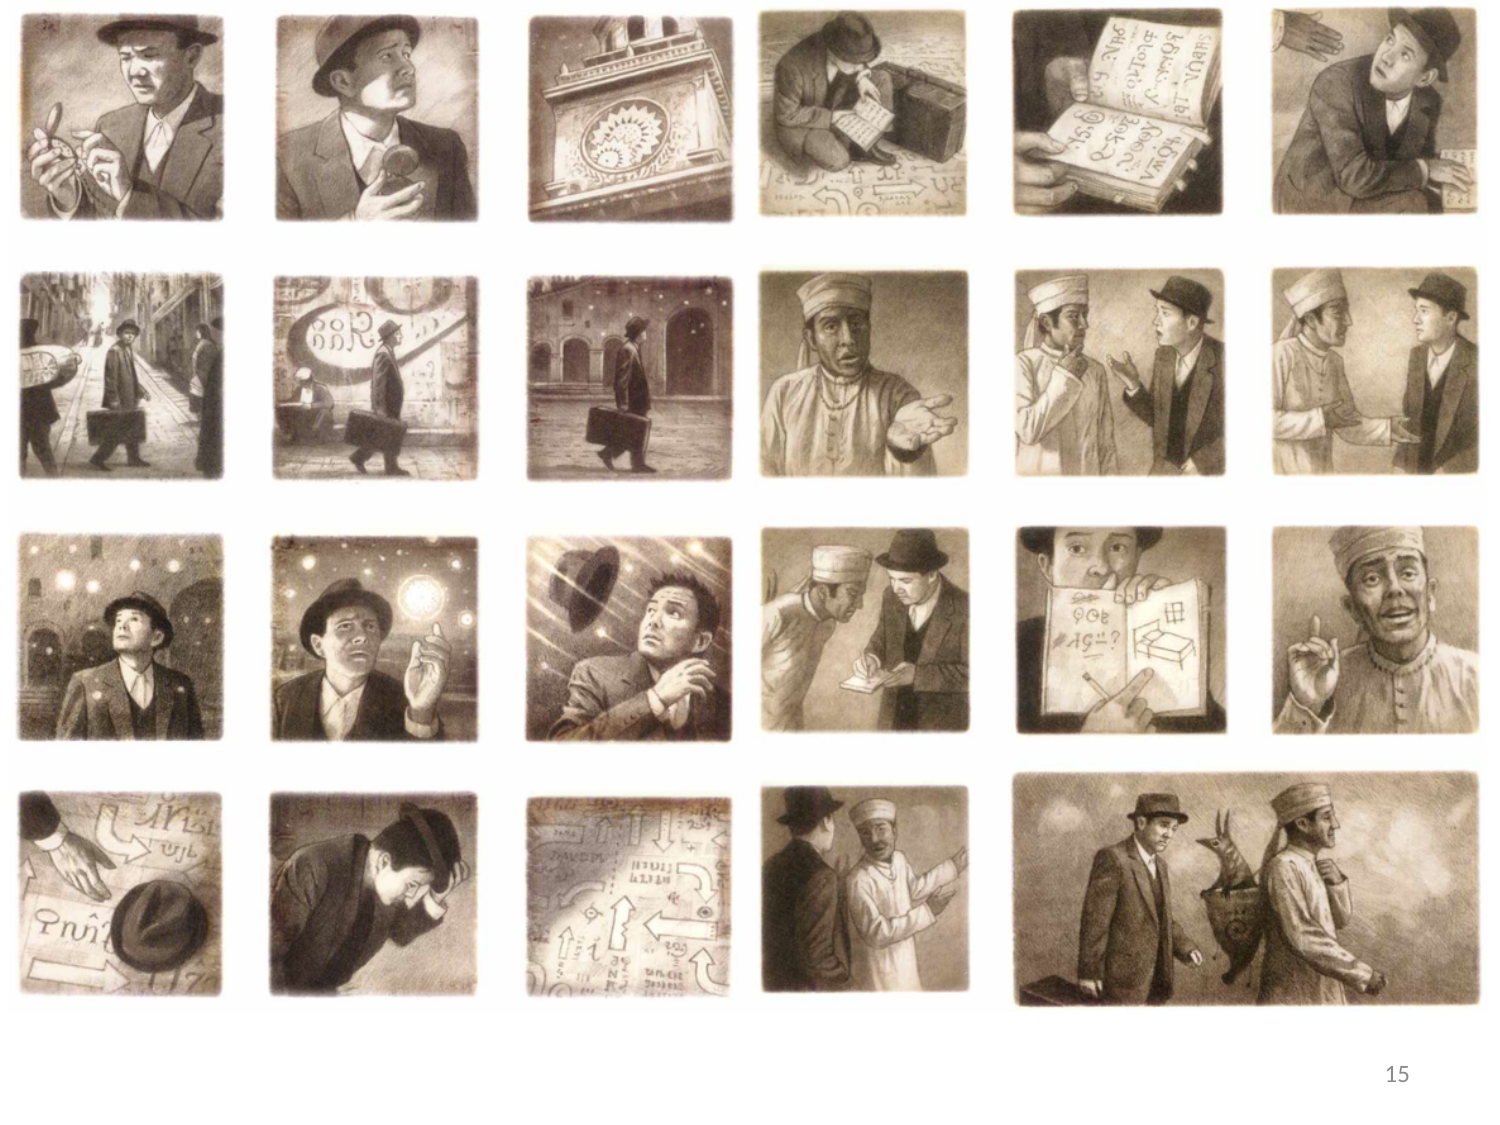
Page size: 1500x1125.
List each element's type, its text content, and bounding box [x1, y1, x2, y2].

slide_number 15 [1074, 1042, 1425, 1103]
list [0, 0, 1497, 1012]
